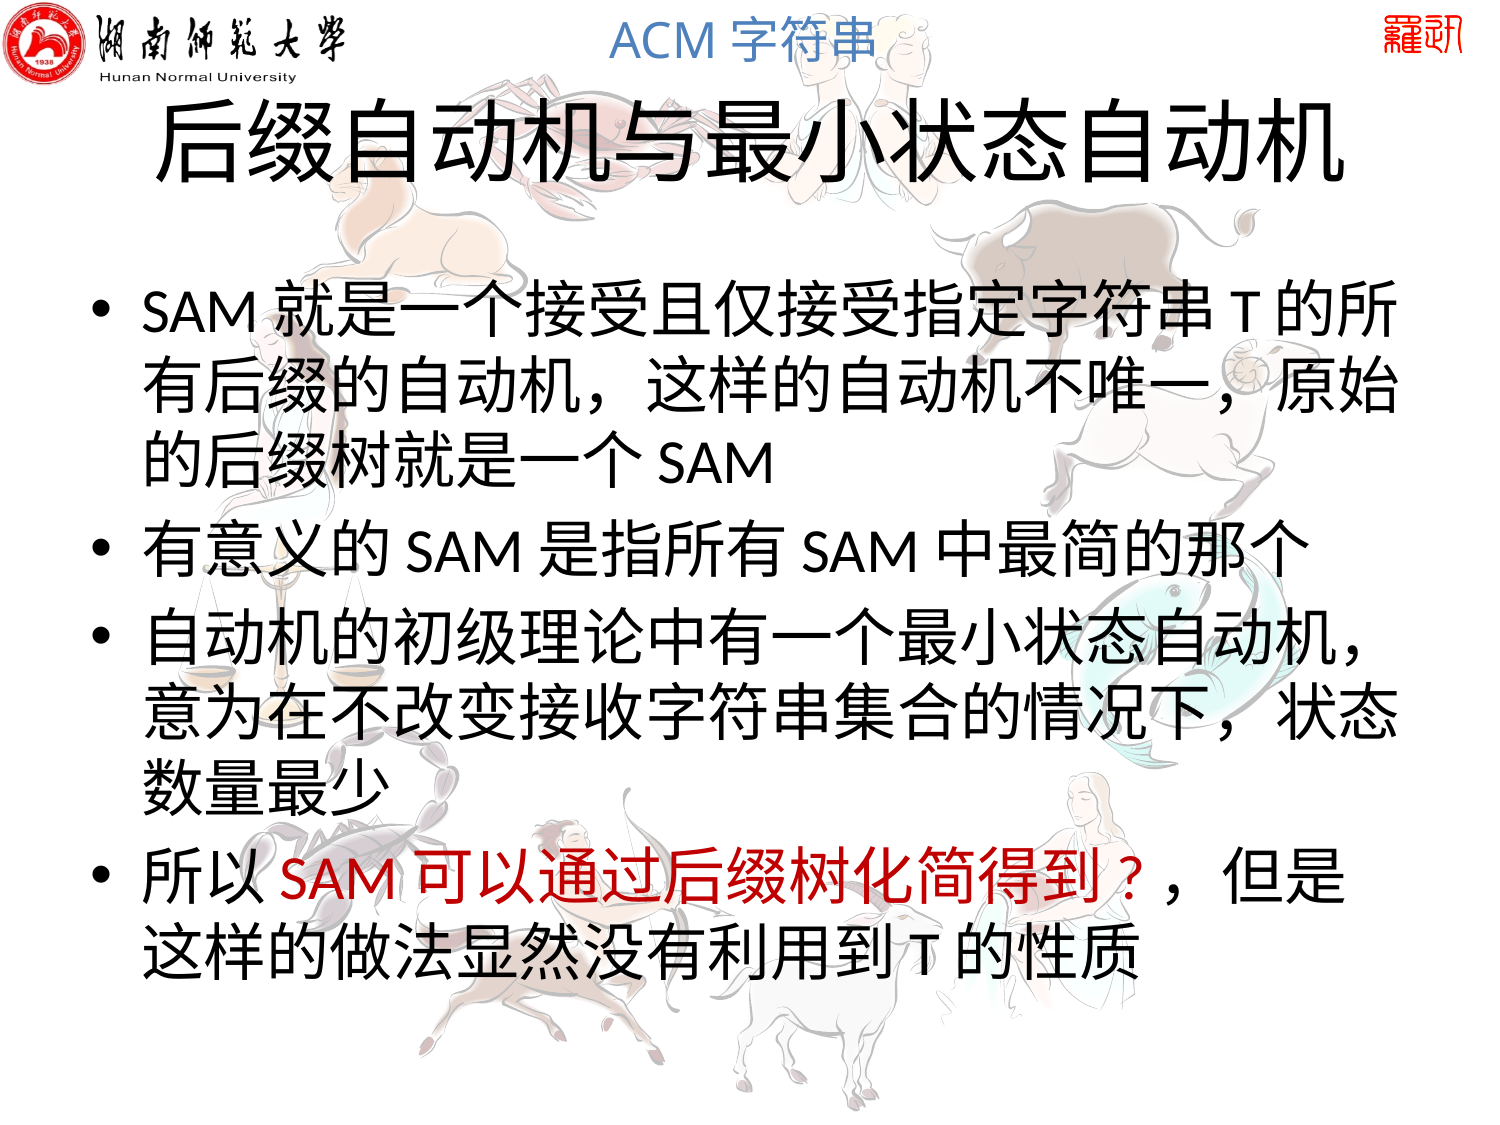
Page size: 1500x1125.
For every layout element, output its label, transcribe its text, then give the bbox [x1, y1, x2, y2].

picture [1343, 0, 1500, 69]
title 后缀自动机与最小状态自动机 [75, 45, 1425, 233]
picture [0, 0, 348, 86]
list SAM就是一个接受且仅接受指定字符串T的所有后缀的自动机，这样的自动机不唯一，原始的后缀树就是一个SAM 有意义的SAM是指所有SAM中最简的那个 自动机的初级理论中有一个最小状态自动机，意为在不改变接收字符串集合的情况下，状态数量最少 所以SAM可以通过后缀树化简得到?，但是这样的做法显然没有利用到T的性质 [75, 262, 1425, 1005]
